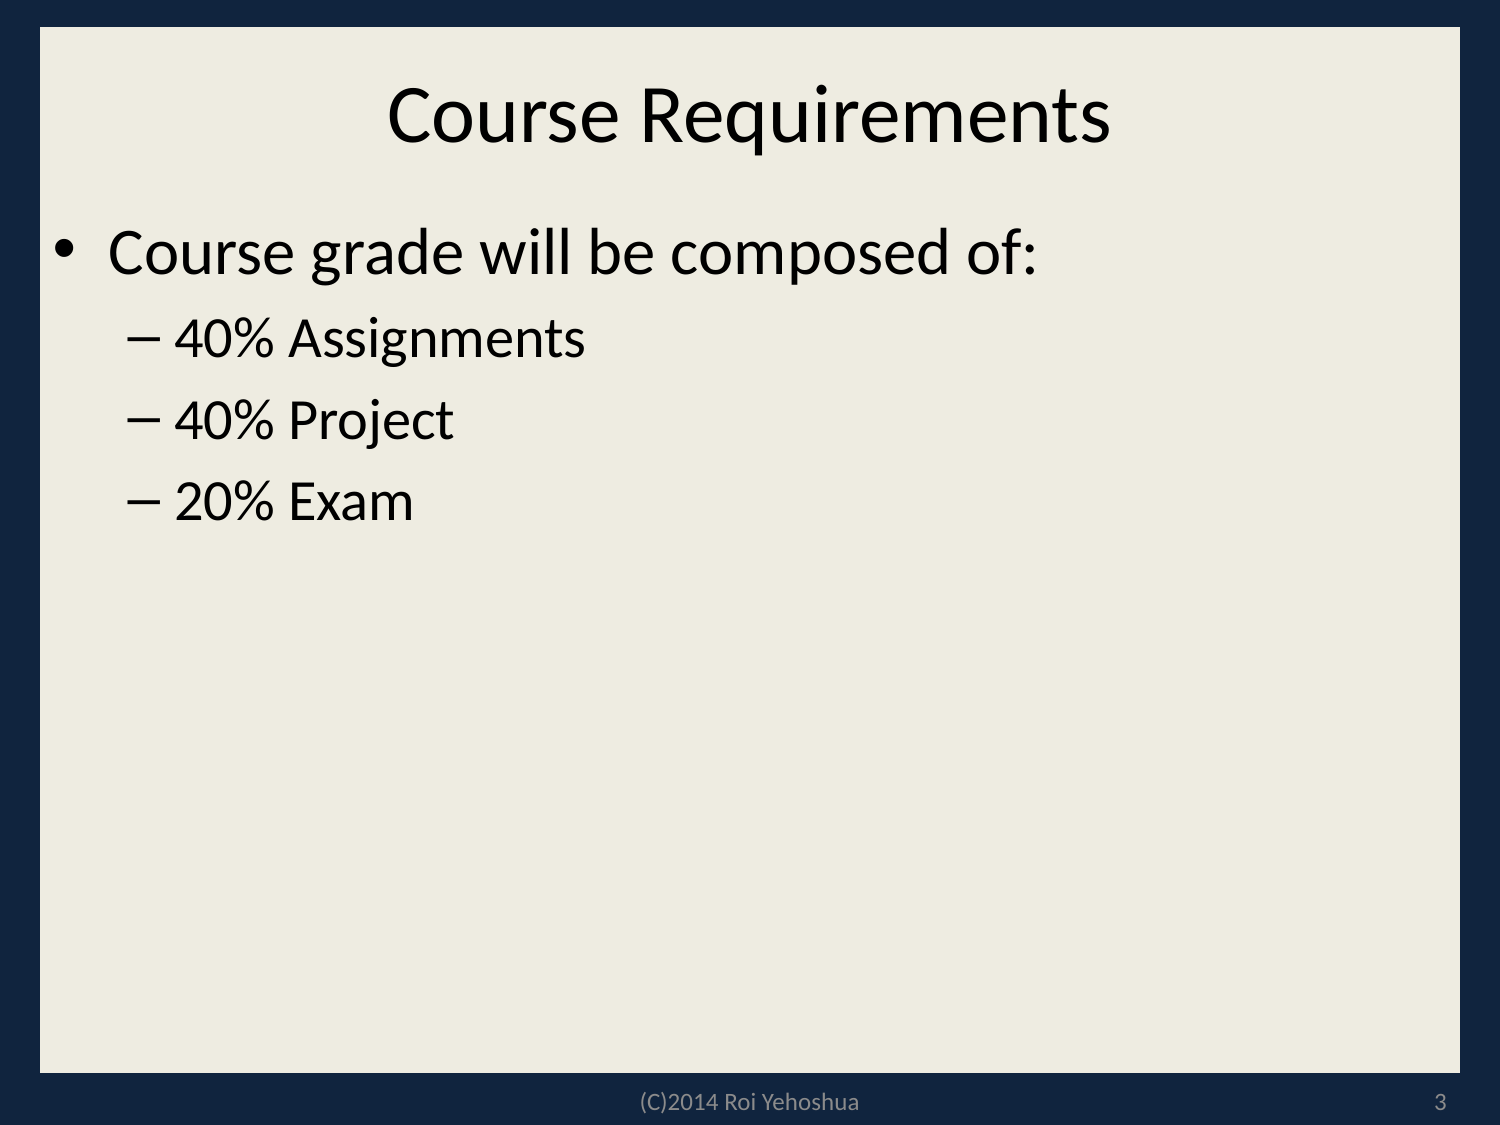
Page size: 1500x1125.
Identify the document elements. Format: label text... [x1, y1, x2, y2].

slide_number 3 [1111, 1074, 1462, 1125]
list Course grade will be composed of: 40% Assignments 40% Project 20% Exam [37, 200, 1463, 1080]
footer (C)2014 Roi Yehoshua [512, 1074, 988, 1125]
title Course Requirements [37, 31, 1463, 188]
